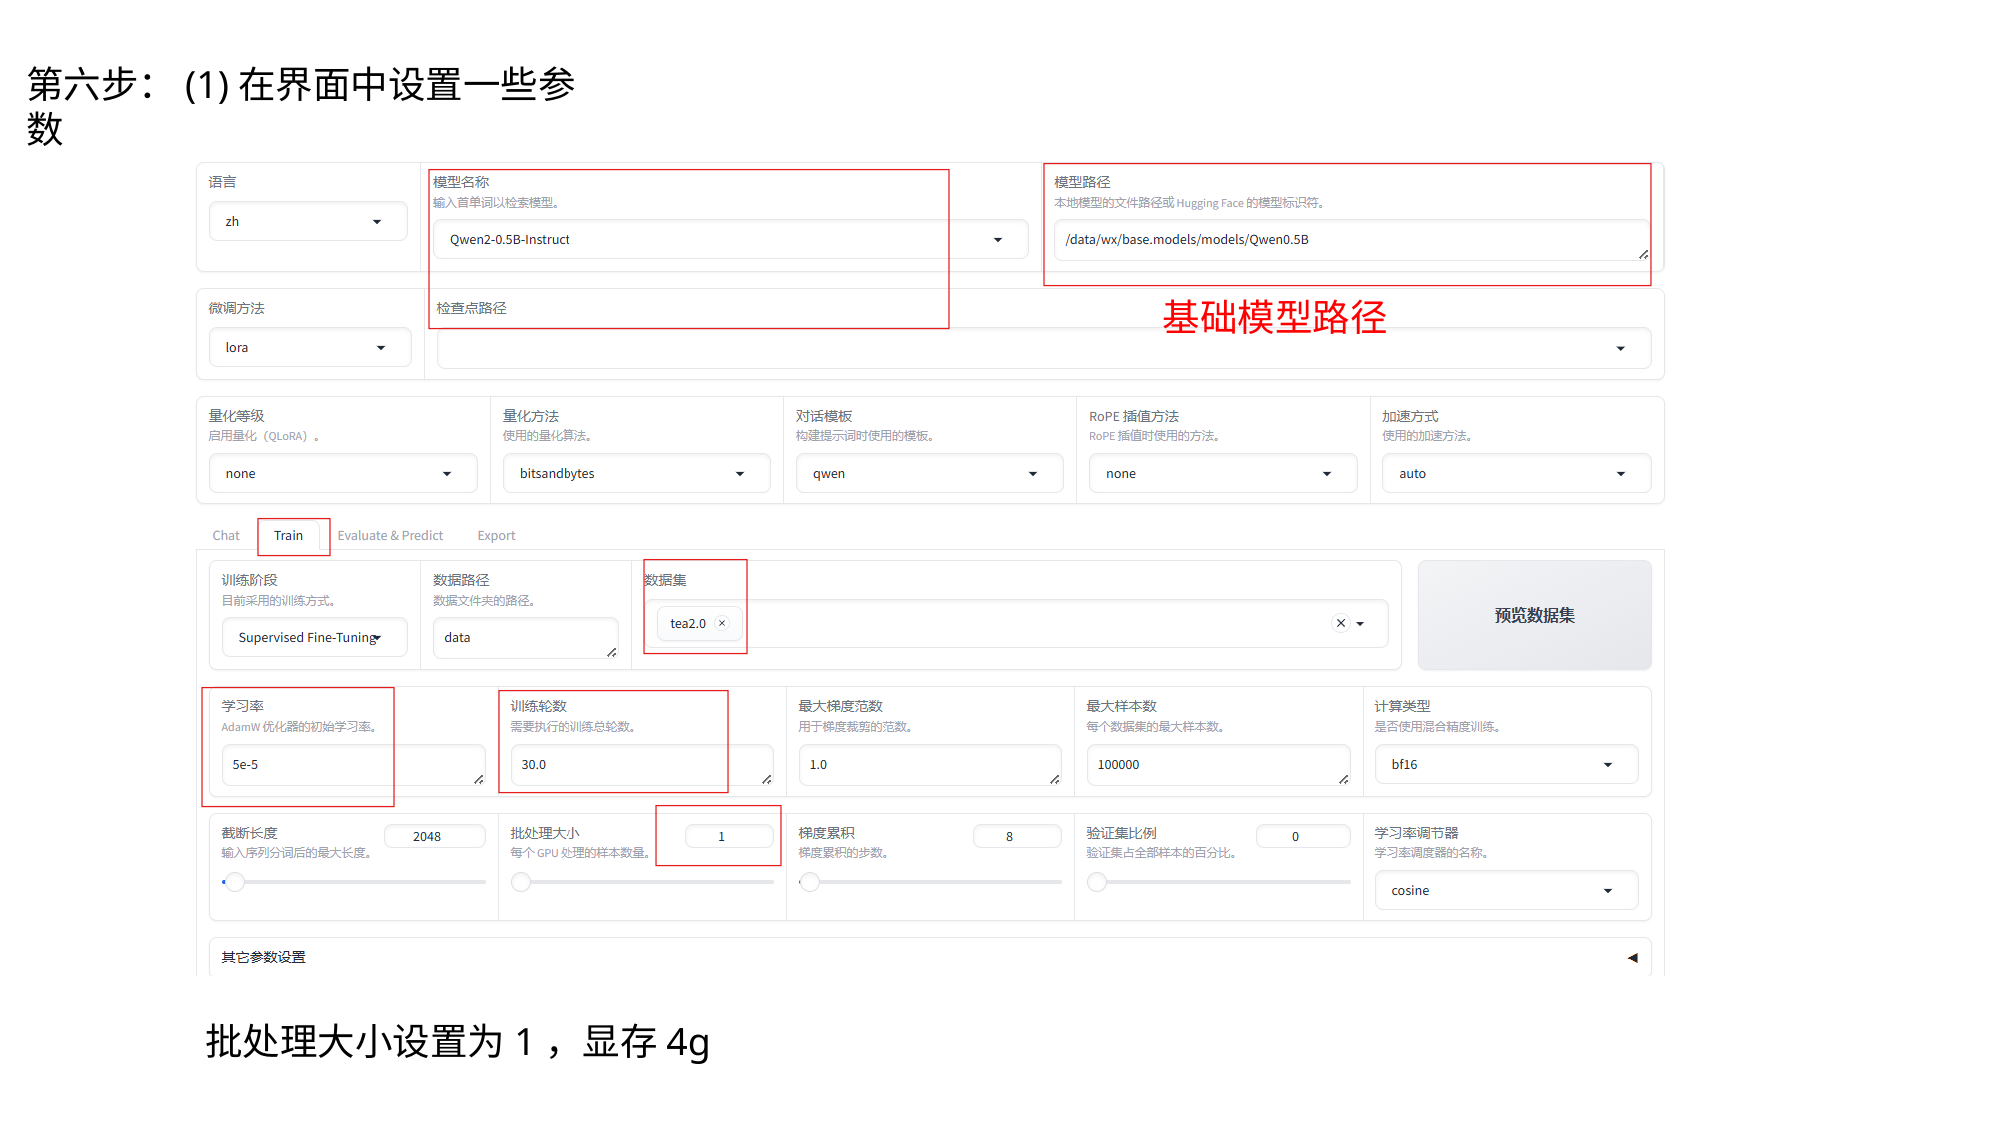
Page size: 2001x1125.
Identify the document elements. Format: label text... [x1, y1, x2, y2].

text_box 批处理大小设置为1，显存4g [190, 1011, 907, 1071]
picture [167, 149, 1774, 976]
text_box 第六步：(1)在界面中设置一些参数 [11, 53, 613, 158]
